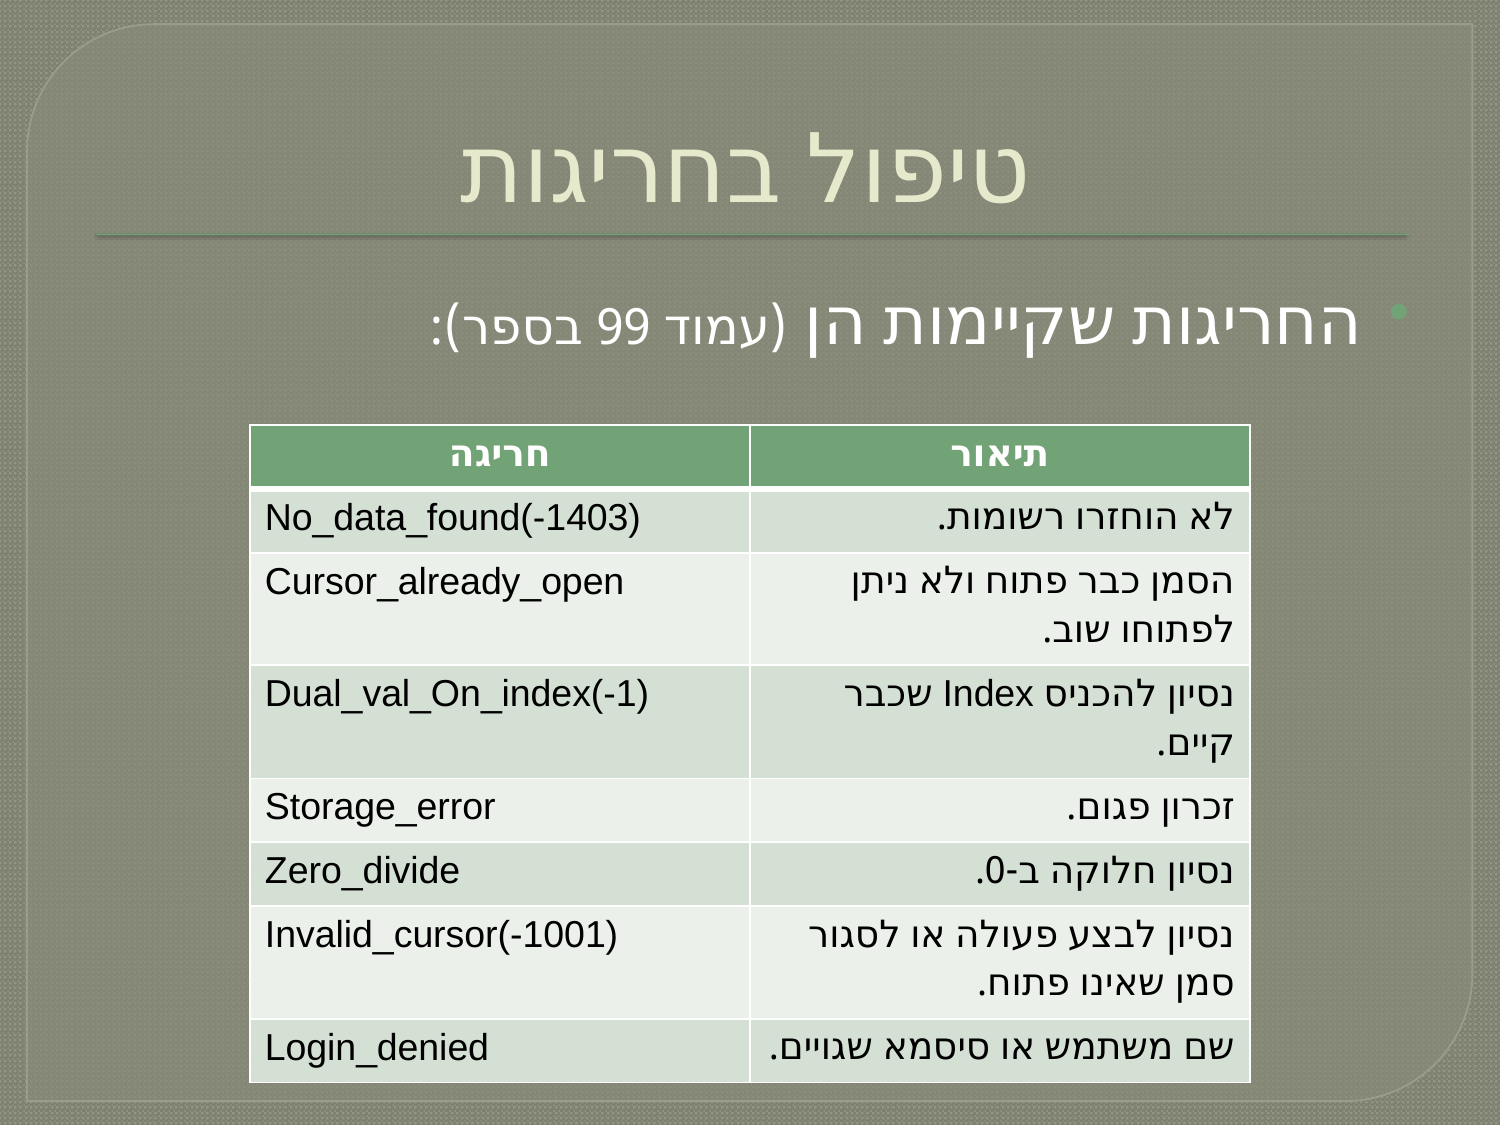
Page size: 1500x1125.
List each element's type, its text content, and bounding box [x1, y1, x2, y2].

table_cell Zero_divide [251, 843, 749, 905]
table_cell Storage_error [251, 779, 749, 841]
table_cell Dual_val_On_index(-1) [251, 666, 749, 778]
table_header תיאור [751, 426, 1249, 486]
table_cell Login_denied [251, 1020, 749, 1082]
table_cell נסיון חלוקה ב-0. [751, 843, 1249, 905]
table_cell זכרון פגום. [751, 779, 1249, 841]
title טיפול בחריגות [75, 41, 1425, 230]
table_cell Cursor_already_open [251, 554, 749, 664]
table_cell Invalid_cursor(-1001) [251, 907, 749, 1018]
table_cell הסמן כבר פתוח ולא ניתן לפתוחו שוב. [751, 554, 1249, 664]
table_cell נסיון להכניס Index שכבר קיים. [751, 666, 1249, 778]
table_header חריגה [251, 426, 749, 486]
table_cell לא הוחזרו רשומות. [751, 492, 1249, 552]
table_cell שם משתמש או סיסמא שגויים. [751, 1020, 1249, 1082]
list החריגות שקיימות הן (עמוד 99 בספר): [75, 270, 1425, 1013]
table_cell No_data_found(-1403) [251, 492, 749, 552]
table_cell נסיון לבצע פעולה או לסגור סמן שאינו פתוח. [751, 907, 1249, 1018]
